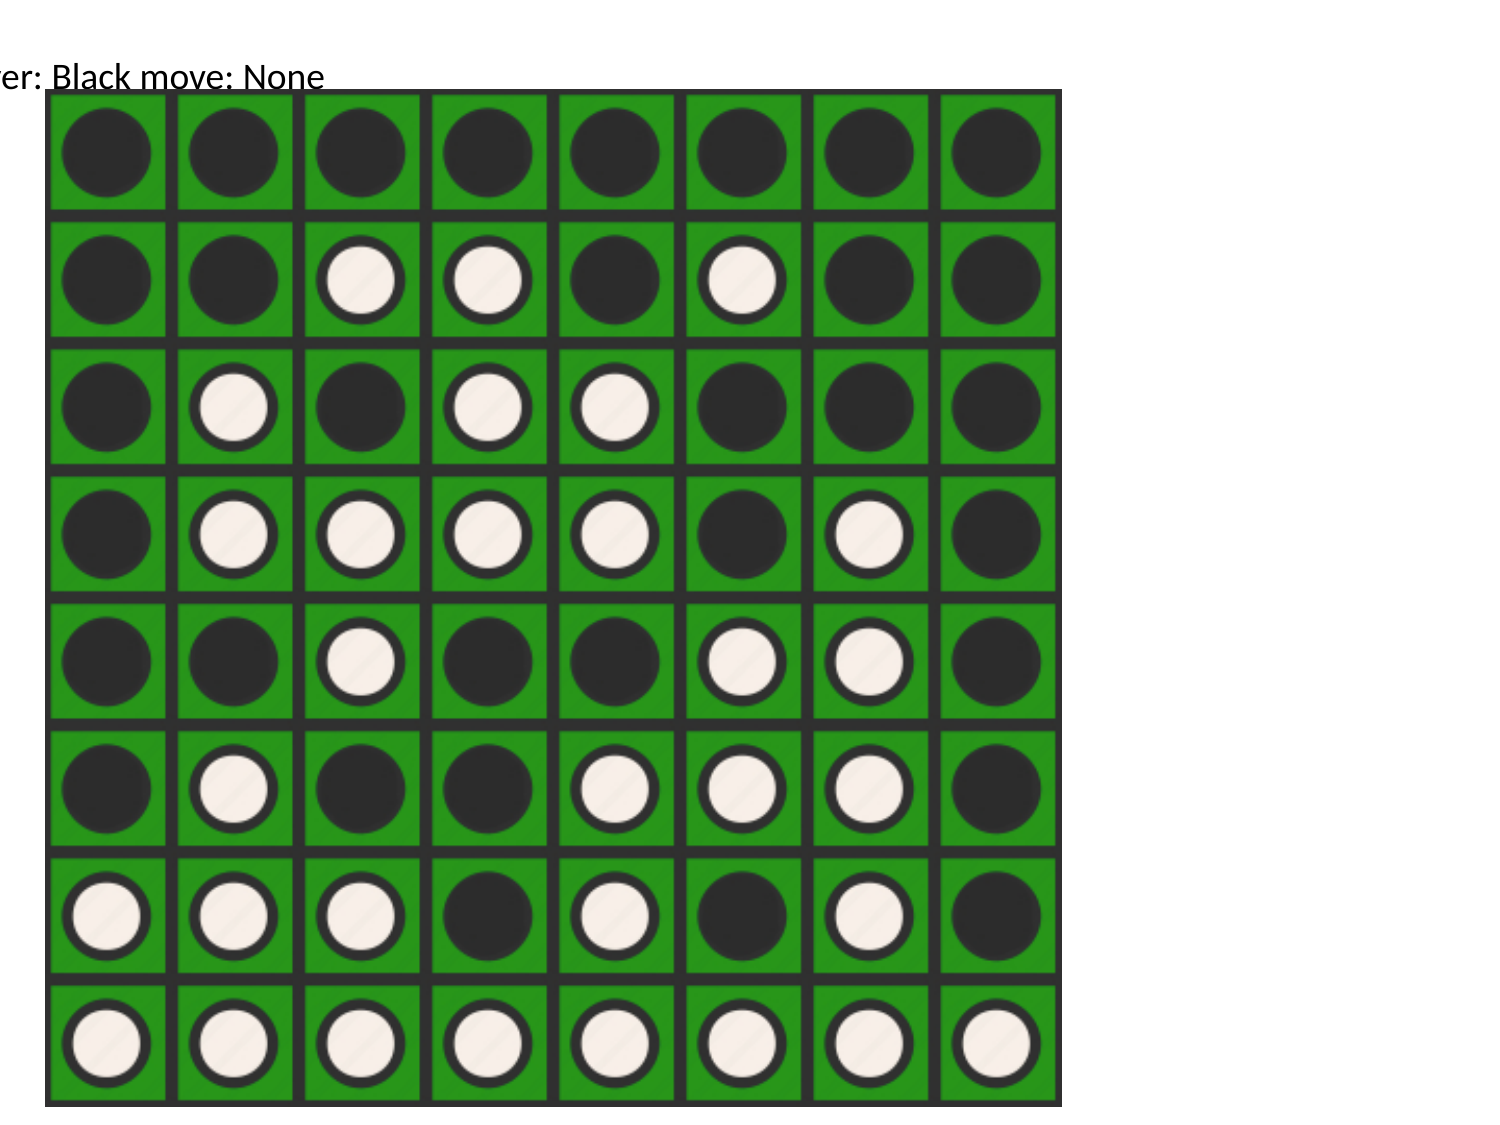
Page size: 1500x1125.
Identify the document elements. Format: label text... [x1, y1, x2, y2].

picture [44, 89, 1062, 1107]
text_box turn: 61 player: Black move: None [0, 44, 341, 105]
